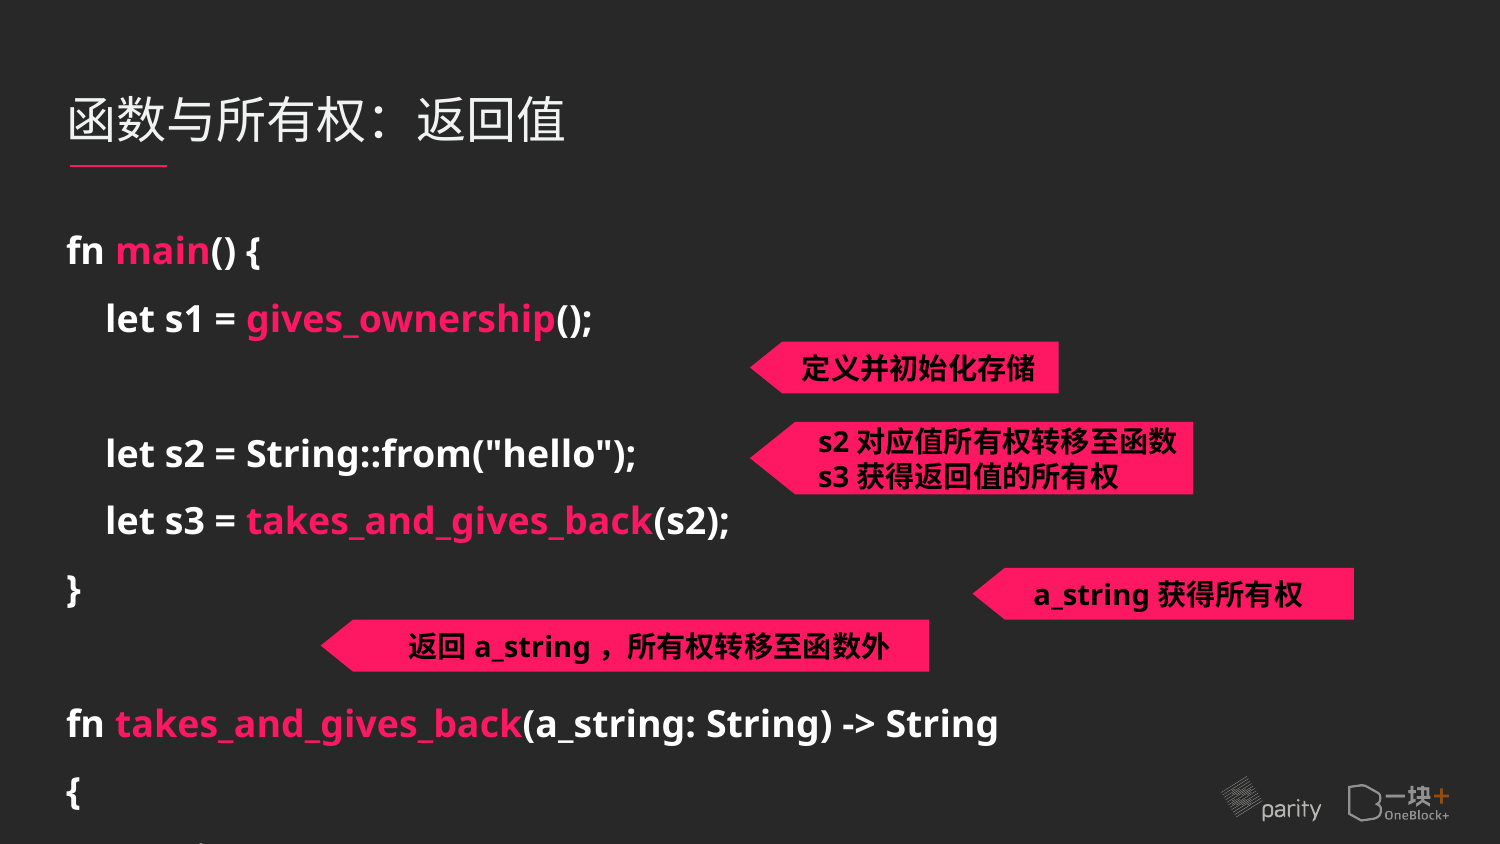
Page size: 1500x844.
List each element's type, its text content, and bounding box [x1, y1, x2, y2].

text_box s2对应值所有权转移至函数 s3获得返回值的所有权 [749, 421, 1194, 495]
title 函数与所有权：返回值 [51, 43, 1449, 138]
picture [1348, 784, 1449, 822]
text_box a_string获得所有权 [972, 567, 1354, 620]
text_box 返回a_string，所有权转移至函数外 [320, 619, 930, 672]
list fn main() { let s1 = gives_ownership(); let s2 = String::from("hello"); let s3 = takes_and_gives_back(s2); } fn takes_and_gives_back(a_string: String) -> String { a_string } [51, 189, 1037, 786]
text_box 定义并初始化存储 [750, 341, 1059, 394]
